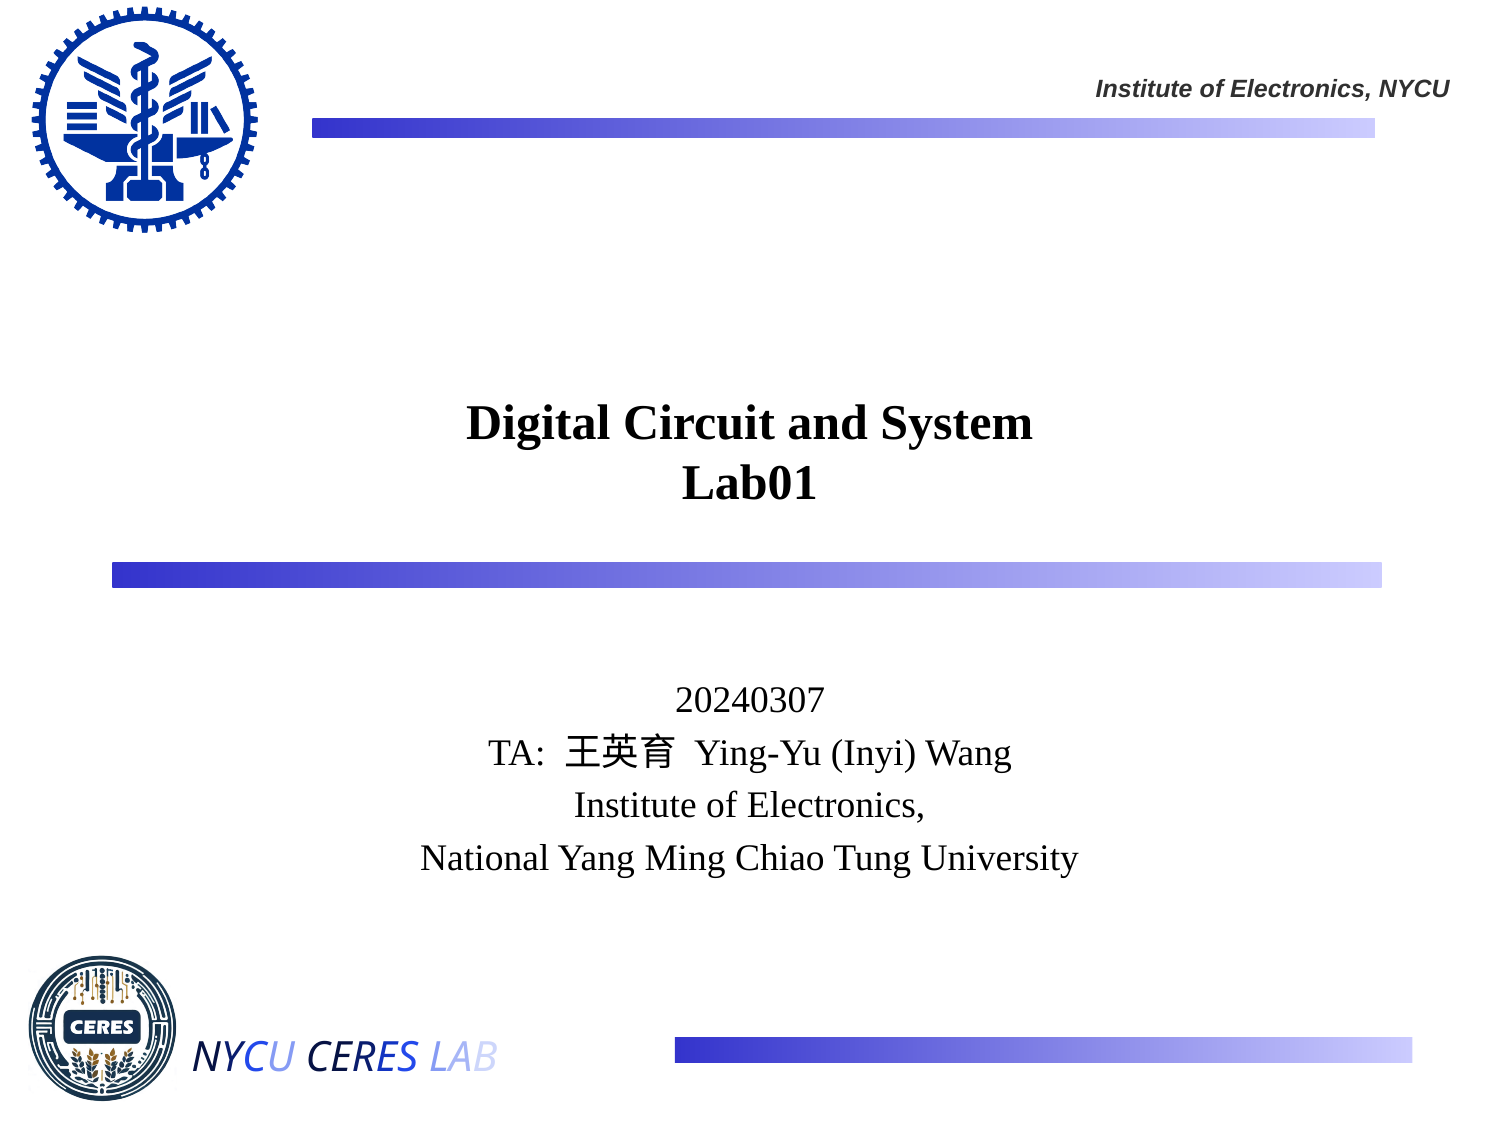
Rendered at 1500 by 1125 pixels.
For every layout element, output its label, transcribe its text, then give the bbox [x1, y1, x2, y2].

title Digital Circuit and System Lab01 [112, 349, 1388, 550]
subtitle 20240307 TA: 王英育 Ying-Yu (Inyi) Wang Institute of Electronics, National Yang Ming Chiao Tung University [225, 667, 1275, 900]
picture [28, 4, 262, 236]
picture [28, 955, 177, 1102]
